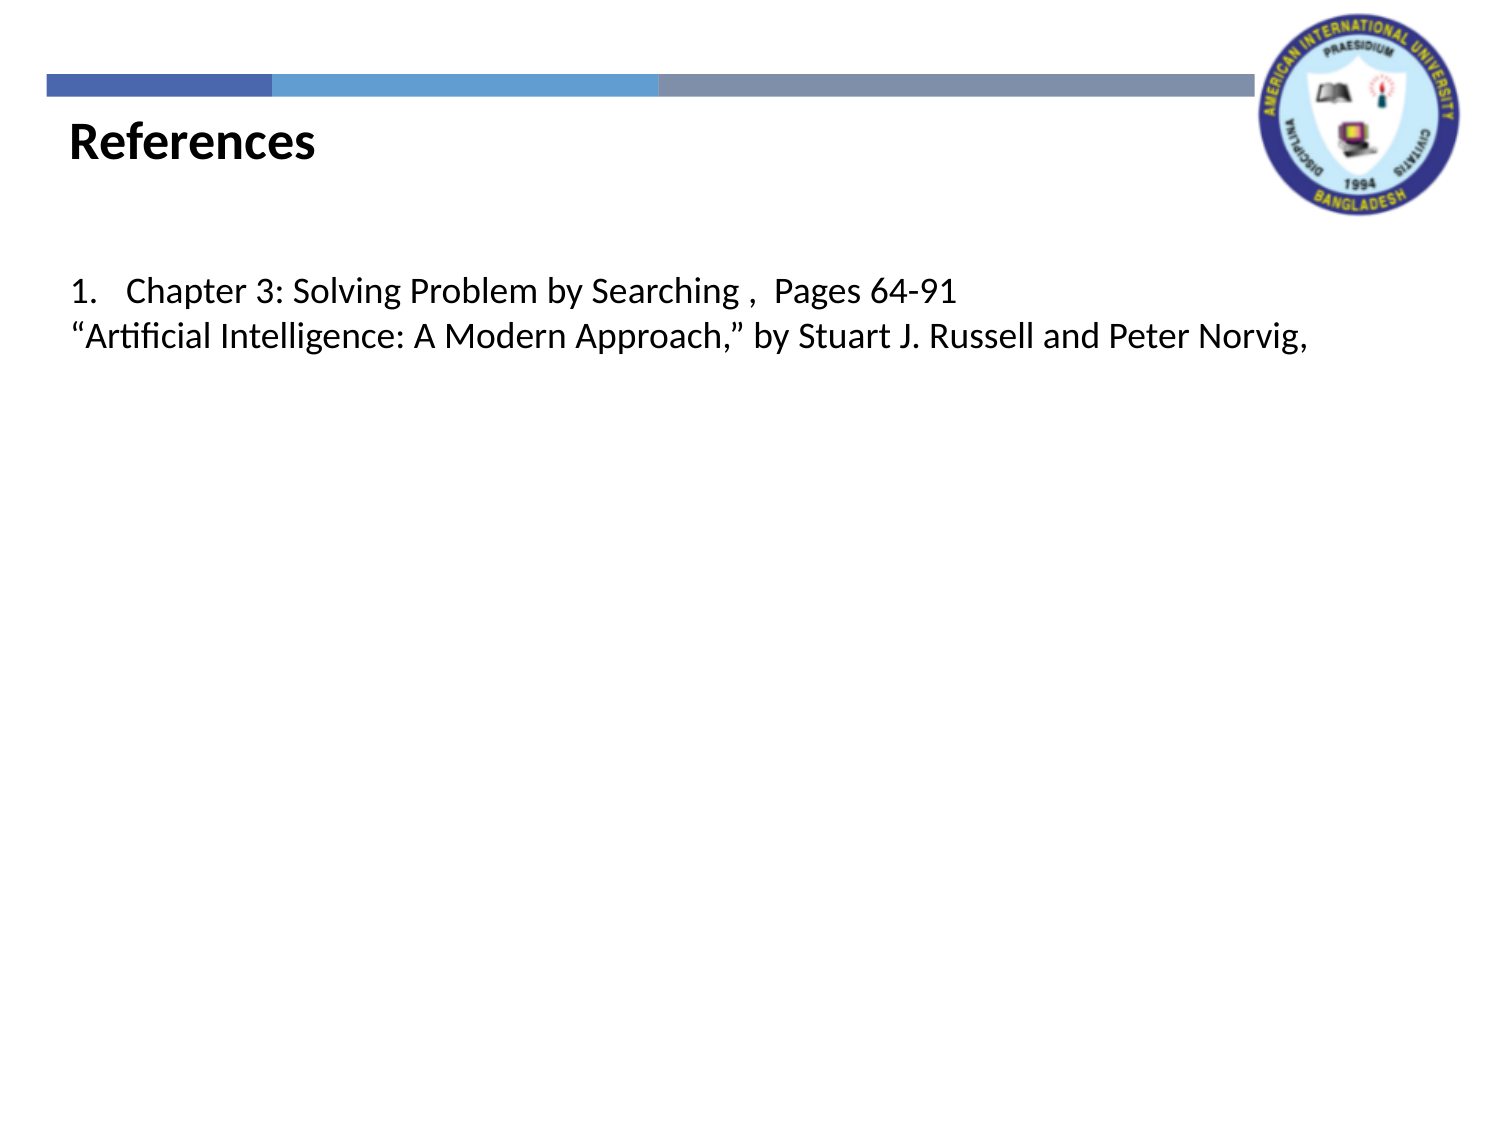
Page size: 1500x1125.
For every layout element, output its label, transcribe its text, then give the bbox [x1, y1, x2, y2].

text_box References [54, 97, 586, 179]
text_box Chapter 3: Solving Problem by Searching , Pages 64-91 “Artificial Intelligence: A Modern Approach,” by Stuart J. Russell and Peter Norvig, [54, 258, 1470, 364]
picture [1254, 9, 1465, 221]
